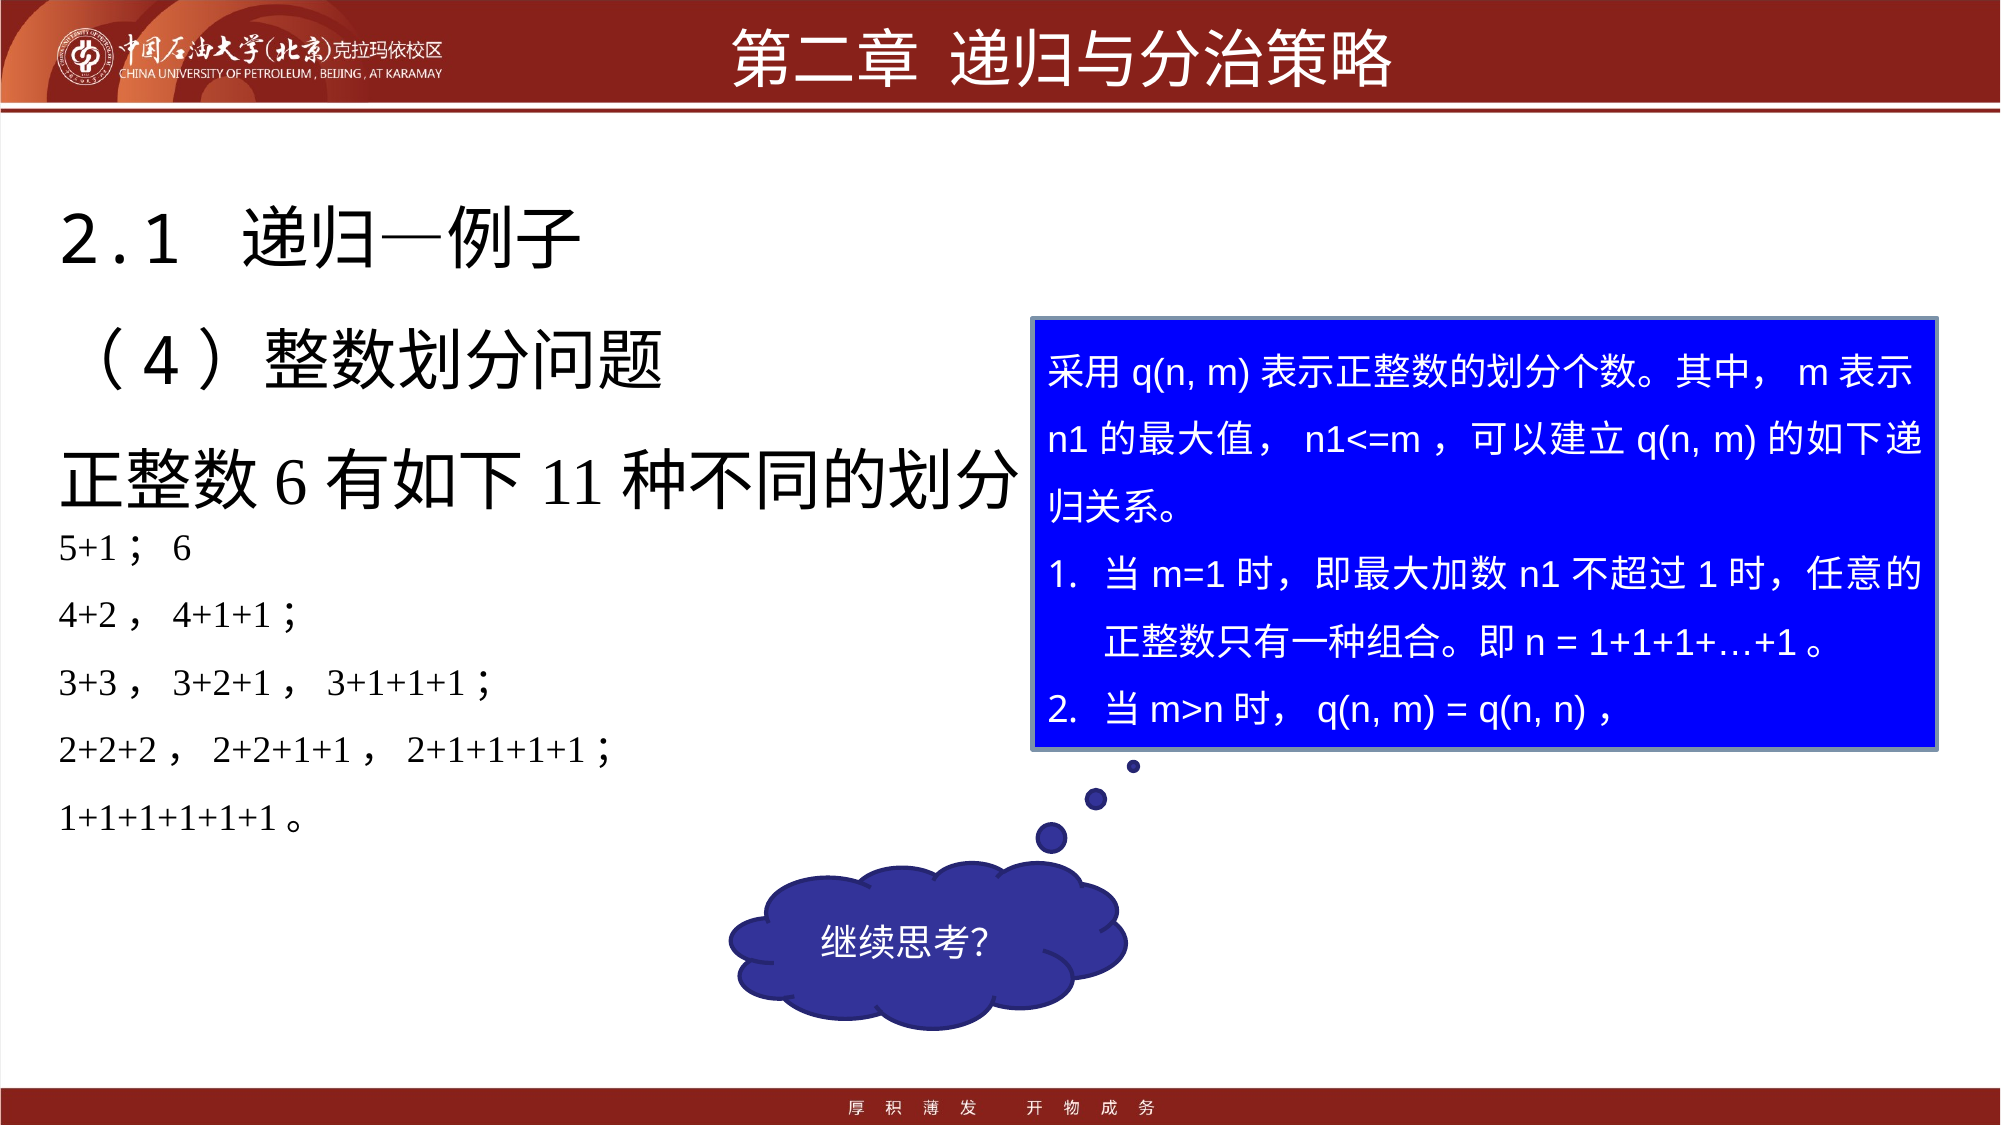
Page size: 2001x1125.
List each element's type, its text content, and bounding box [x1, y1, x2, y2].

text_box 采用q(n, m)表示正整数的划分个数。其中，m表示n1的最大值，n1<=m，可以建立q(n, m)的如下递归关系。 当m=1时，即最大加数n1不超过1时，任意的正整数只有一种组合。即n = 1+1+1+…+1。 当m>n时，q(n, m) = q(n, n)， 此外显然， 当正整数n =1时，q(1, m) = q(1, 1) =1。 [1030, 316, 1939, 752]
text_box 继续思考？ [1084, 787, 1108, 811]
text_box 继续思考？ [728, 860, 1129, 1031]
text_box 继续思考？ [1035, 822, 1068, 854]
text_box 继续思考？ [1126, 759, 1141, 774]
title 第二章 递归与分治策略 [426, 11, 1697, 89]
list 2.1 递归—例子 （4）整数划分问题 正整数6有如下11种不同的划分： [43, 146, 1952, 1024]
picture [0, 0, 2001, 1125]
text_box 5+1；6 4+2，4+1+1； 3+3，3+2+1，3+1+1+1； 2+2+2，2+2+1+1，2+1+1+1+1； 1+1+1+1+1+1。 [43, 492, 1044, 846]
